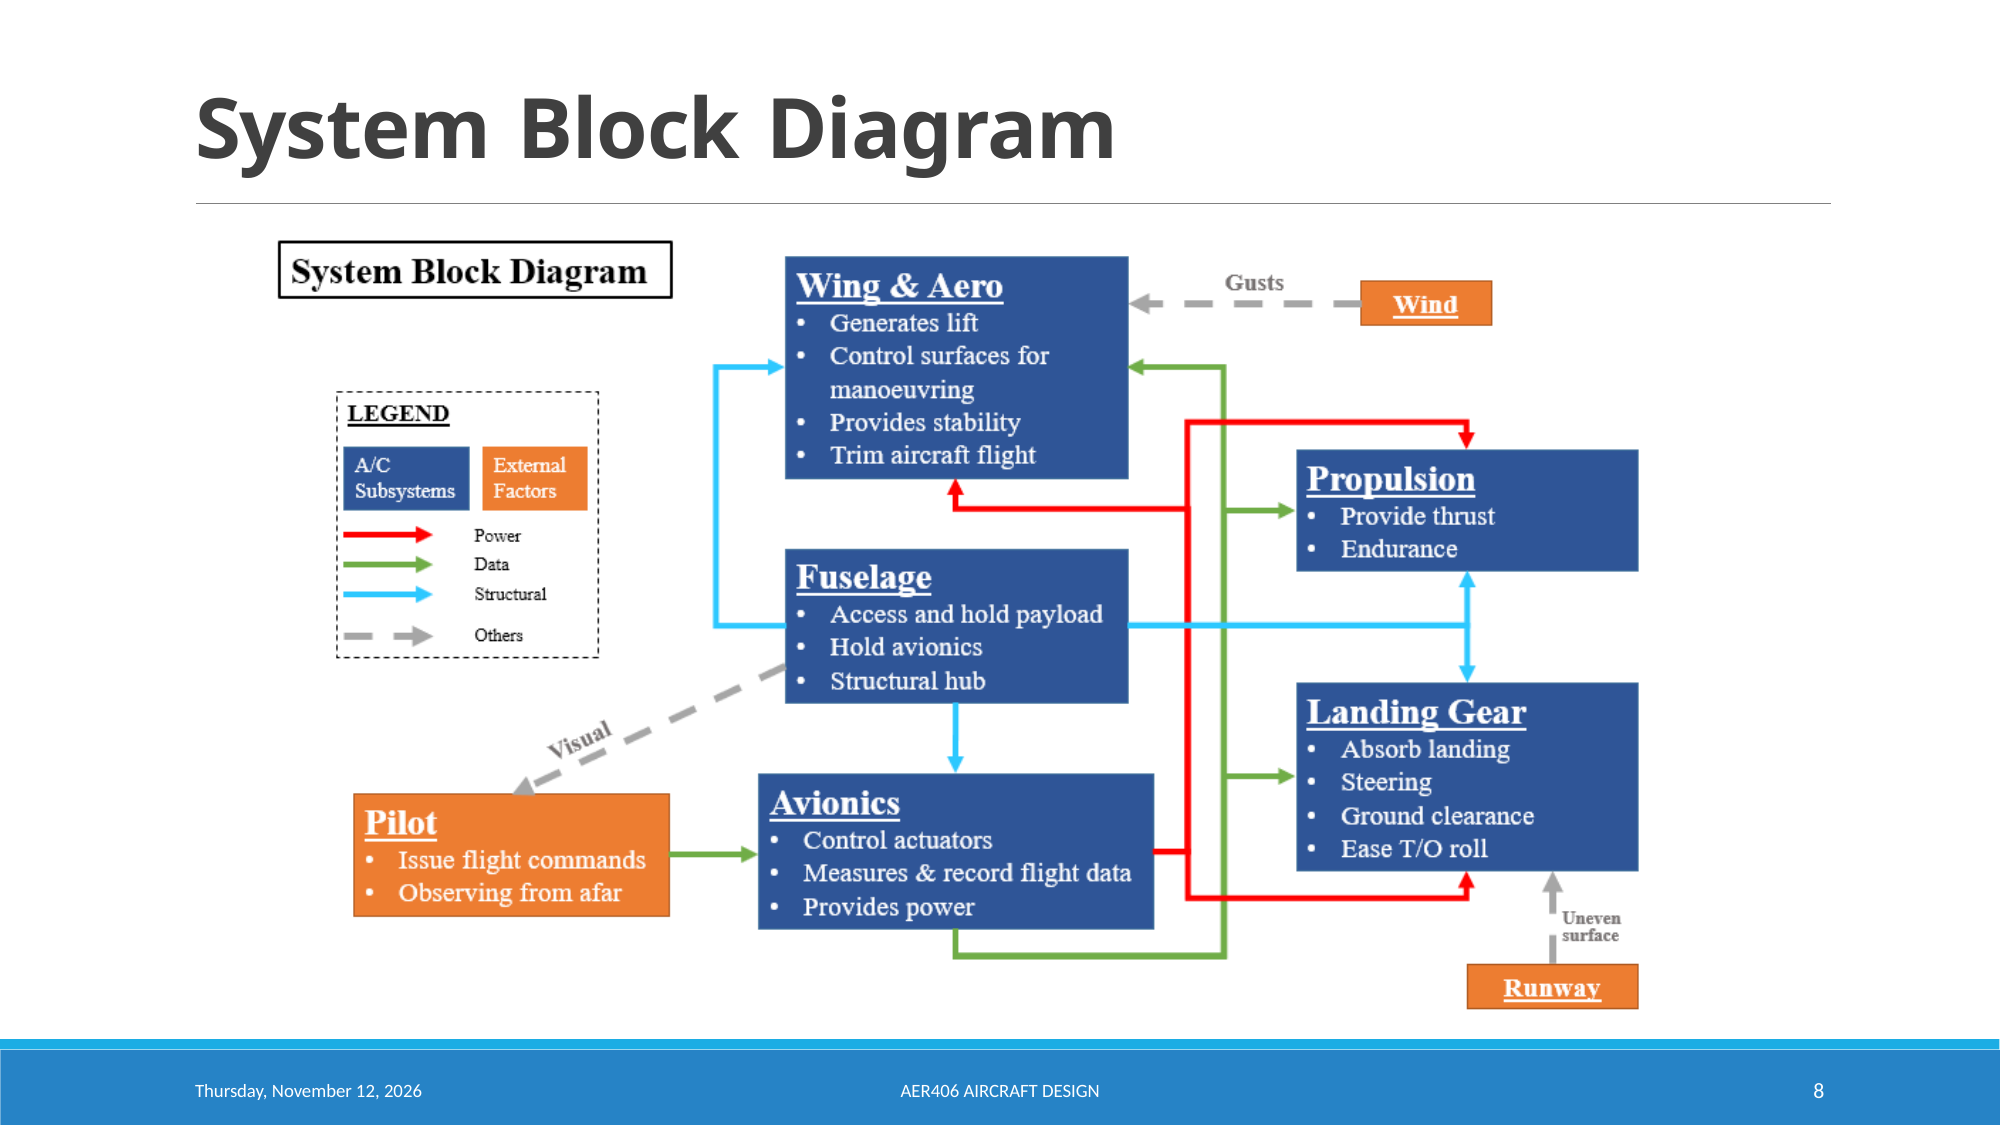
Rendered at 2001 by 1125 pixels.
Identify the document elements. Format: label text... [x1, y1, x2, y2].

title System Block Diagram [180, 47, 1830, 187]
picture [264, 227, 1647, 1018]
slide_number 8 [1624, 1059, 1840, 1120]
footer AER406 Aircraft Design [604, 1059, 1396, 1120]
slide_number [180, 1059, 586, 1120]
